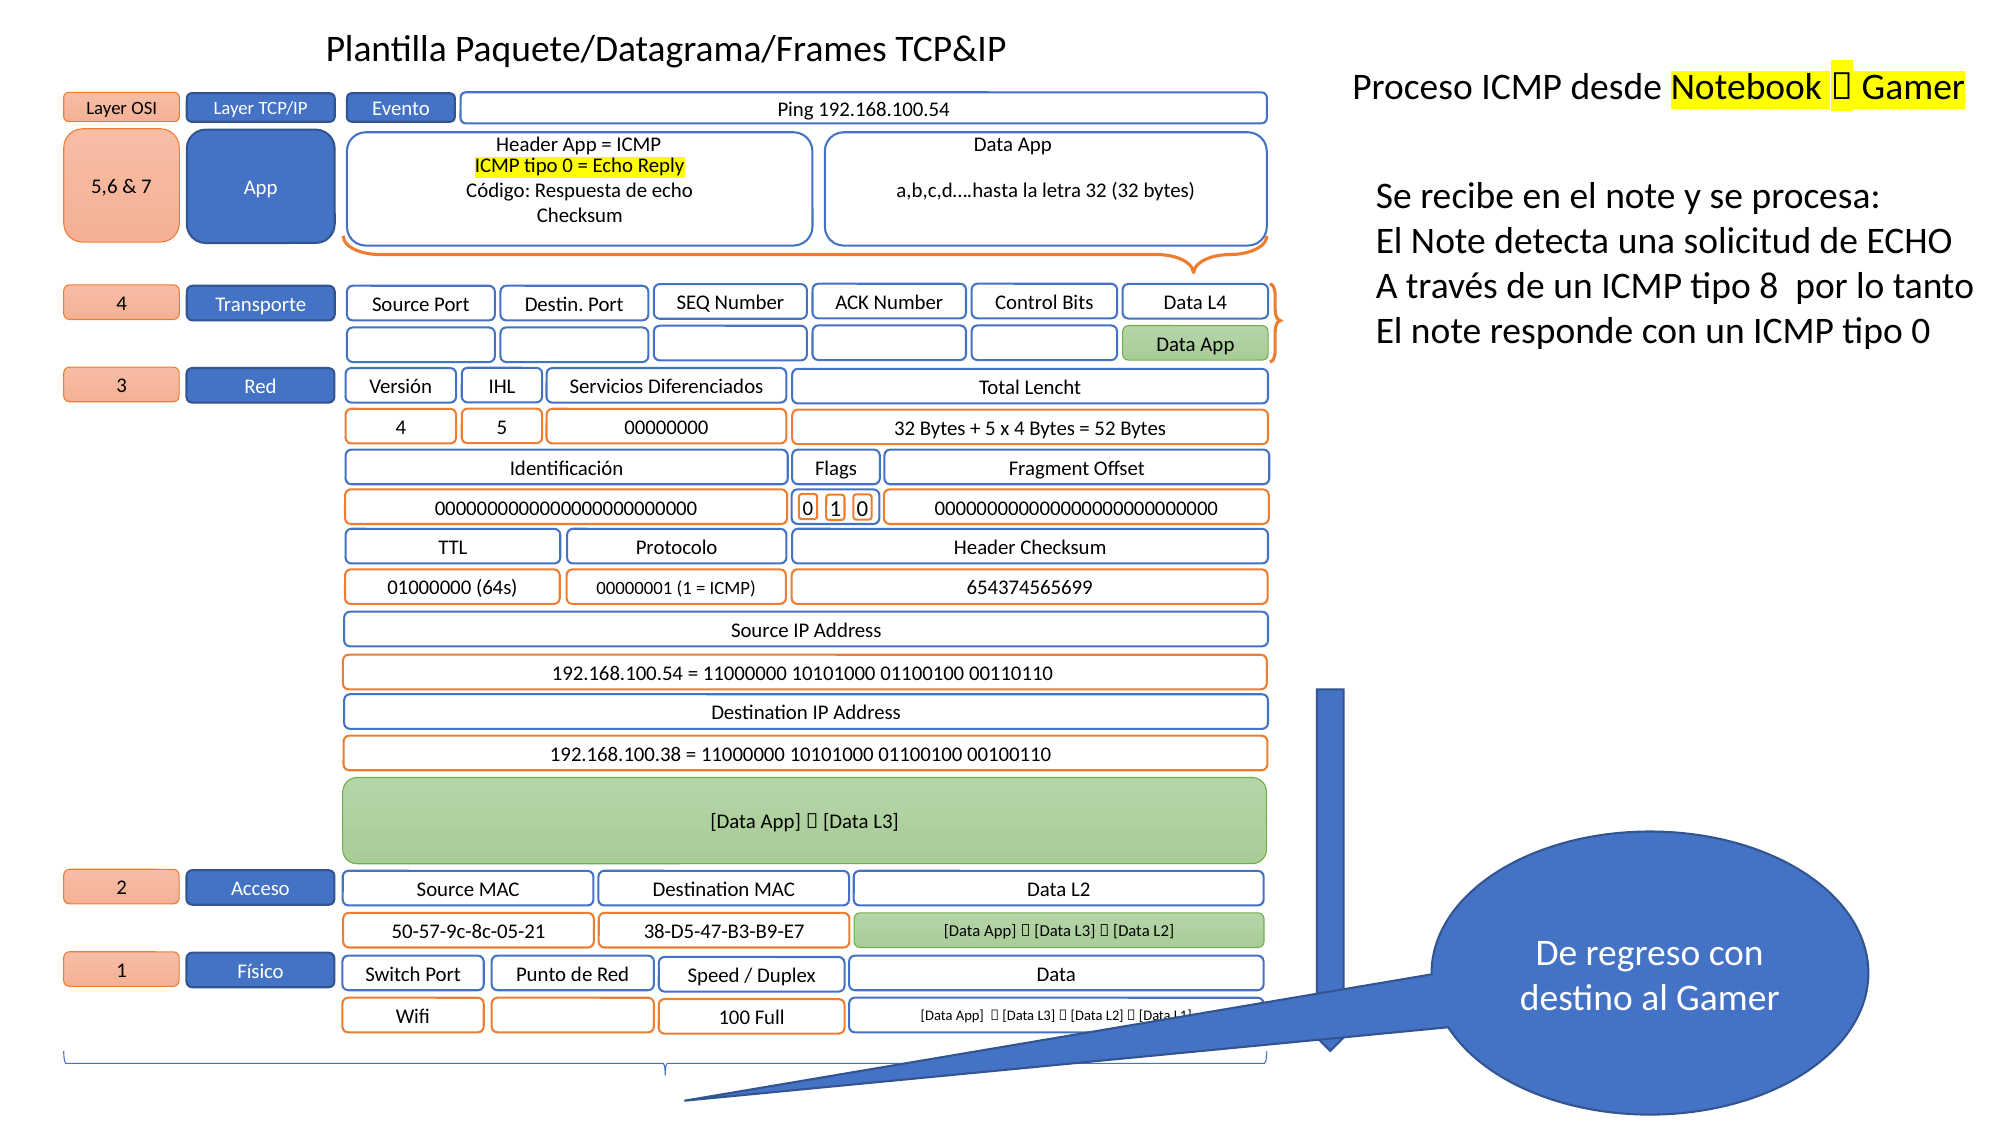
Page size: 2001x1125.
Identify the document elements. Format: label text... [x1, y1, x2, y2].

text_box 000000000000000000000000000 [882, 488, 1270, 526]
text_box [490, 996, 655, 1034]
text_box [Data App]  [Data L3]  [Data L2] [853, 912, 1265, 949]
text_box De regreso con destino al Gamer [684, 830, 1870, 1116]
text_box [1318, 1039, 1344, 1053]
text_box [Data App]  [Data L3]  [Data L2]  [Data L1] [848, 996, 1265, 1034]
text_box Identificación [344, 448, 789, 486]
text_box Fragment Offset [883, 448, 1271, 486]
text_box 0 [852, 493, 873, 521]
text_box Wifi [341, 996, 485, 1034]
text_box Layer TCP/IP [185, 92, 336, 123]
text_box Data [848, 954, 1265, 992]
text_box 0000000000000000000000000 [343, 488, 789, 526]
text_box App [185, 128, 336, 245]
text_box 192.168.100.38 = 11000000 10101000 01100100 00100110 [342, 734, 1269, 772]
text_box [1315, 688, 1345, 992]
text_box a,b,c,d….hasta la letra 32 (32 bytes) [823, 131, 1268, 235]
text_box Punto de Red [490, 954, 655, 992]
text_box Red [185, 366, 336, 404]
text_box IHL [460, 366, 544, 404]
text_box 5,6 & 7 [63, 128, 180, 243]
text_box 100 Full [657, 997, 846, 1035]
text_box Plantilla Paquete/Datagrama/Frames TCP&IP [311, 16, 1022, 77]
text_box Control Bits [970, 282, 1119, 320]
text_box [Data App]  [Data L3] [342, 776, 1268, 865]
text_box [811, 324, 968, 362]
text_box 0 [797, 492, 819, 521]
text_box TTL [344, 527, 562, 565]
text_box 32 Bytes + 5 x 4 Bytes = 52 Bytes [791, 408, 1270, 446]
text_box Data App [959, 123, 1067, 164]
text_box [652, 324, 808, 362]
text_box [499, 326, 650, 364]
text_box Source MAC [341, 869, 595, 907]
text_box Proceso ICMP desde Notebook  Gamer [1337, 54, 1981, 115]
text_box [341, 235, 1269, 274]
text_box Servicios Diferenciados [545, 366, 788, 404]
text_box Total Lencht [791, 367, 1270, 405]
text_box ACK Number [811, 282, 968, 320]
text_box 01000000 (64s) [343, 568, 561, 605]
text_box 1 [825, 493, 846, 522]
text_box [1088, 1051, 1268, 1064]
text_box Se recibe en el note y se procesa: El Note detecta una solicitud de ECHO A través de un ICMP tipo 8 por lo tanto El note responde con un ICMP tipo 0 [1360, 163, 1990, 359]
text_box Data L4 [1121, 282, 1269, 320]
text_box Switch Port [341, 954, 485, 992]
text_box Source Port [345, 284, 496, 322]
text_box [970, 324, 1119, 362]
text_box 1 [63, 951, 180, 987]
text_box Destination IP Address [343, 693, 1270, 730]
text_box Data App [1122, 324, 1269, 361]
text_box Evento [345, 92, 456, 123]
text_box Físico [185, 951, 336, 989]
text_box 3 [63, 366, 180, 403]
text_box Layer OSI [63, 91, 180, 123]
text_box Flags [791, 448, 881, 486]
text_box 192.168.100.54 = 11000000 10101000 01100100 00110110 [341, 653, 1268, 691]
text_box [1269, 282, 1284, 364]
text_box 5 [460, 407, 544, 445]
text_box Data L2 [852, 869, 1265, 907]
text_box 2 [63, 868, 180, 905]
text_box ICMP tipo 0 = Echo Reply Código: Respuesta de echo Checksum [345, 131, 814, 235]
text_box 38-D5-47-B3-B9-E7 [597, 911, 851, 949]
text_box 4 [344, 407, 458, 445]
text_box Source IP Address [343, 610, 1270, 648]
text_box Acceso [185, 869, 336, 906]
text_box Destin. Port [499, 284, 650, 322]
text_box Destination MAC [597, 869, 851, 907]
text_box Ping 192.168.100.54 [459, 91, 1268, 125]
text_box Header App = ICMP [481, 123, 677, 163]
text_box [345, 326, 496, 364]
text_box [63, 1051, 966, 1076]
text_box Versión [344, 366, 458, 404]
text_box 00000000 [545, 407, 788, 445]
text_box SEQ Number [652, 283, 808, 320]
text_box 00000001 (1 = ICMP) [565, 568, 787, 605]
text_box 654374565699 [790, 568, 1269, 605]
text_box Protocolo [566, 527, 788, 565]
text_box 50-57-9c-8c-05-21 [342, 911, 595, 949]
text_box Header Checksum [791, 527, 1270, 565]
text_box Speed / Duplex [657, 955, 846, 993]
text_box Transporte [185, 284, 336, 322]
text_box 4 [63, 284, 180, 321]
text_box [790, 488, 881, 526]
